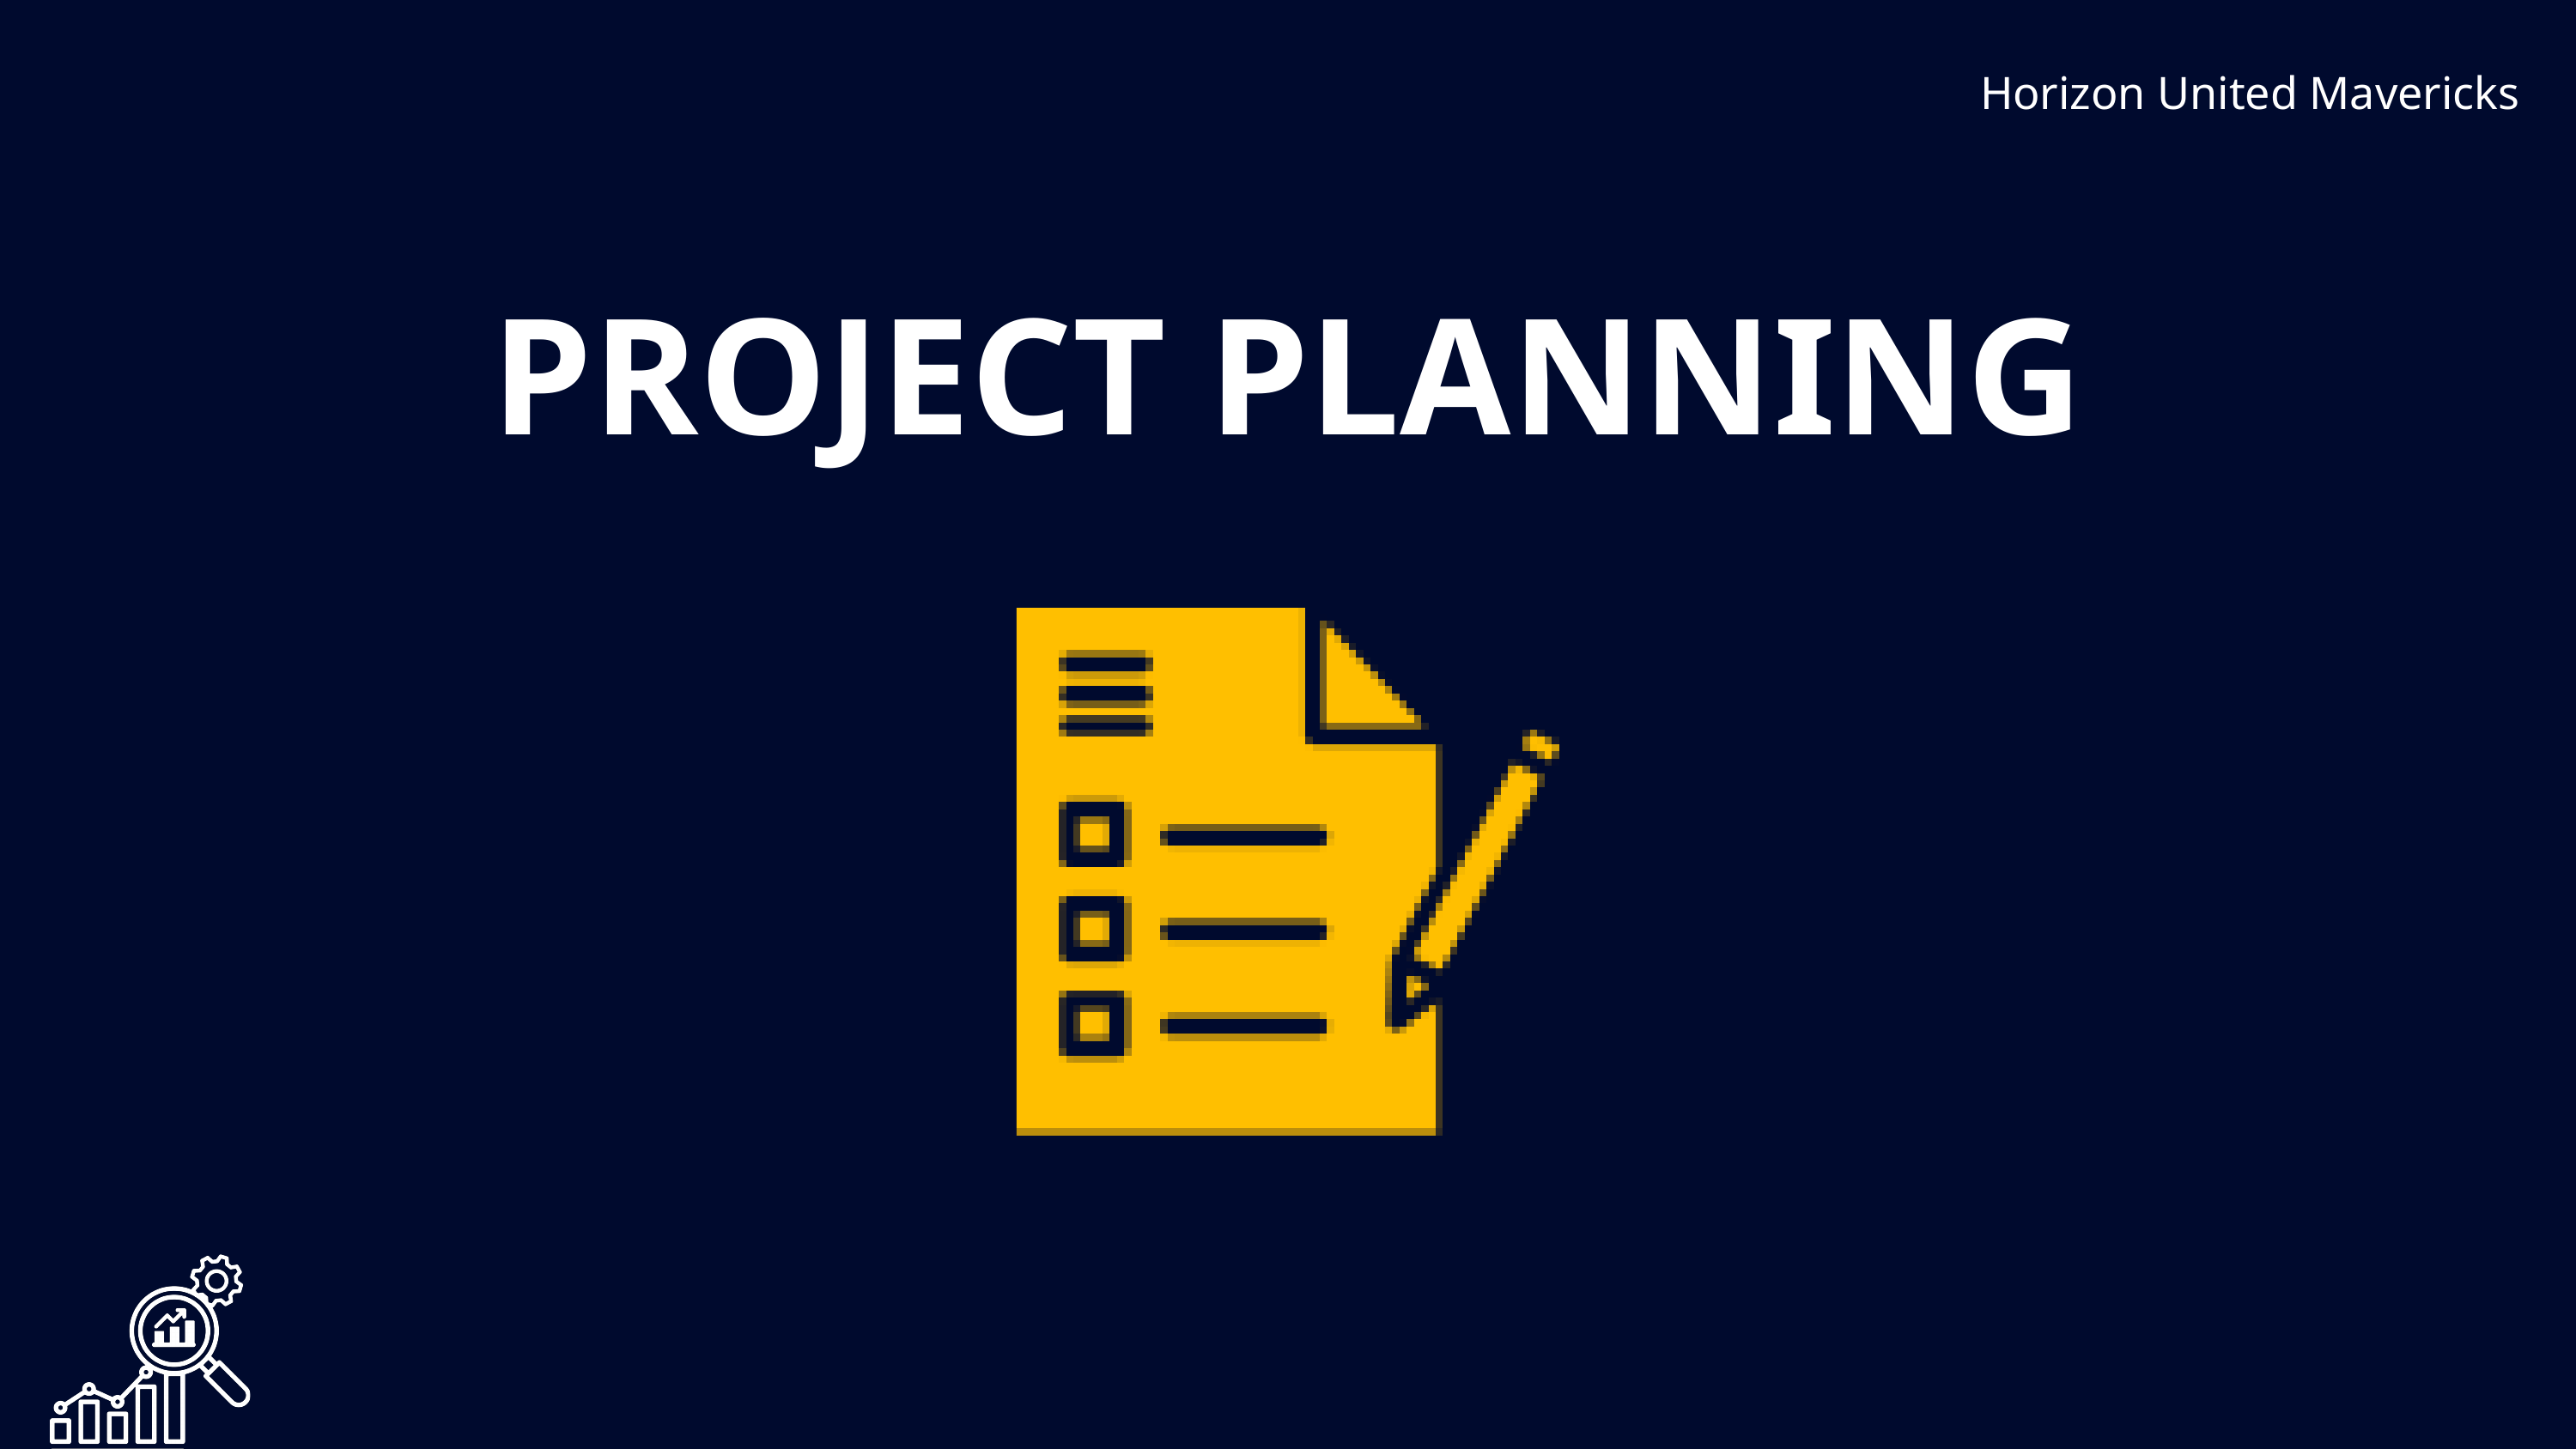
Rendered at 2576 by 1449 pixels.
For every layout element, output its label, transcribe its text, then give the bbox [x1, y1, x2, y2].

text_box [1016, 608, 1559, 1136]
text_box Horizon United Mavericks [1937, 56, 2520, 181]
text_box PROJECT PLANNING [178, 306, 2398, 468]
text_box [50, 1254, 251, 1449]
